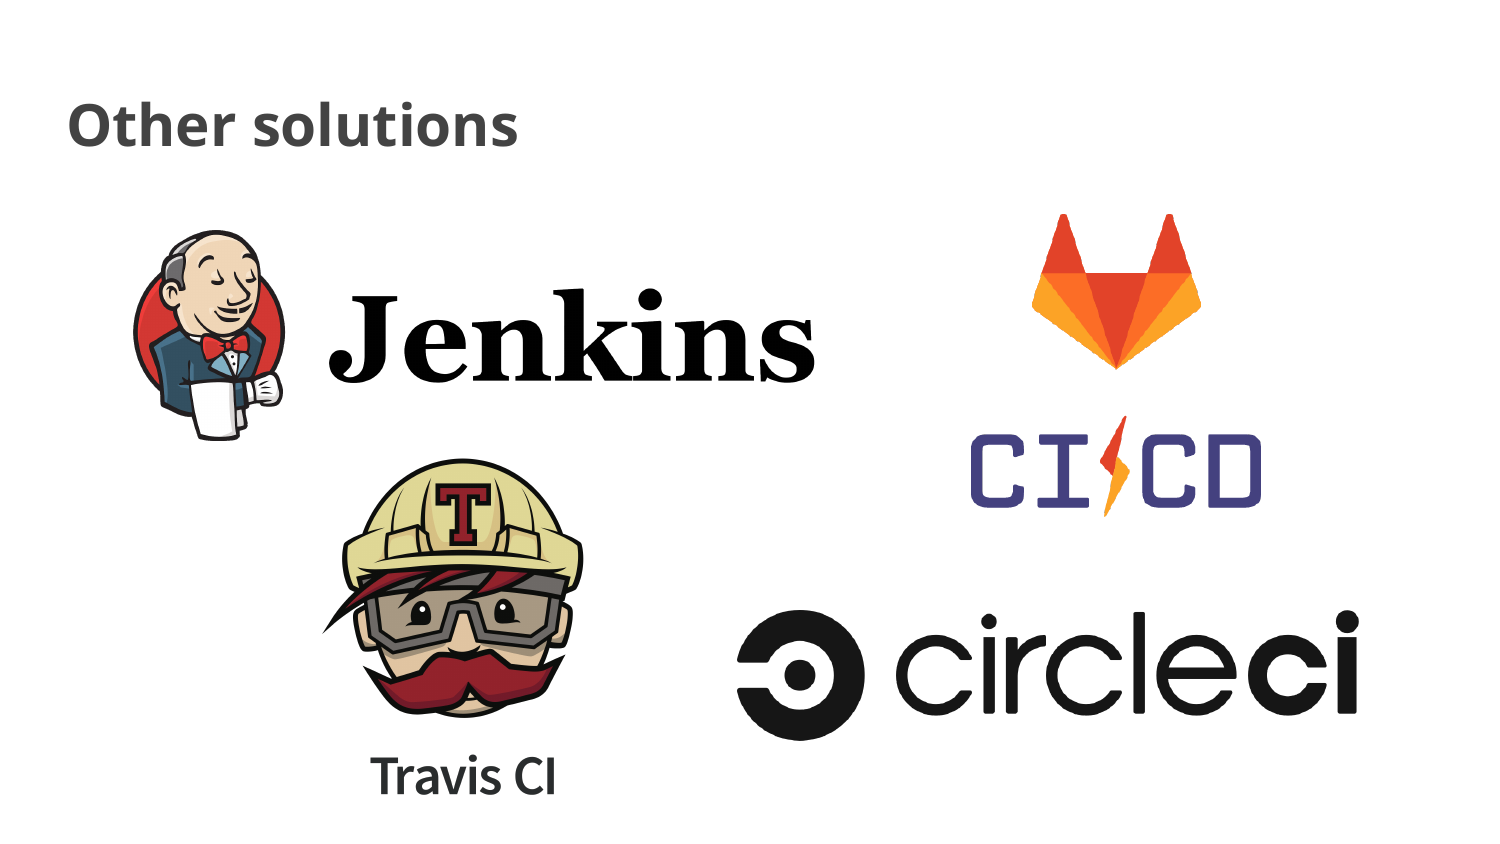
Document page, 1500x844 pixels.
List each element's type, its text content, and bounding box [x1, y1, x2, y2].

picture [719, 581, 1375, 768]
picture [133, 230, 818, 441]
title Other solutions [51, 72, 1449, 167]
picture [322, 458, 585, 795]
picture [971, 202, 1261, 527]
